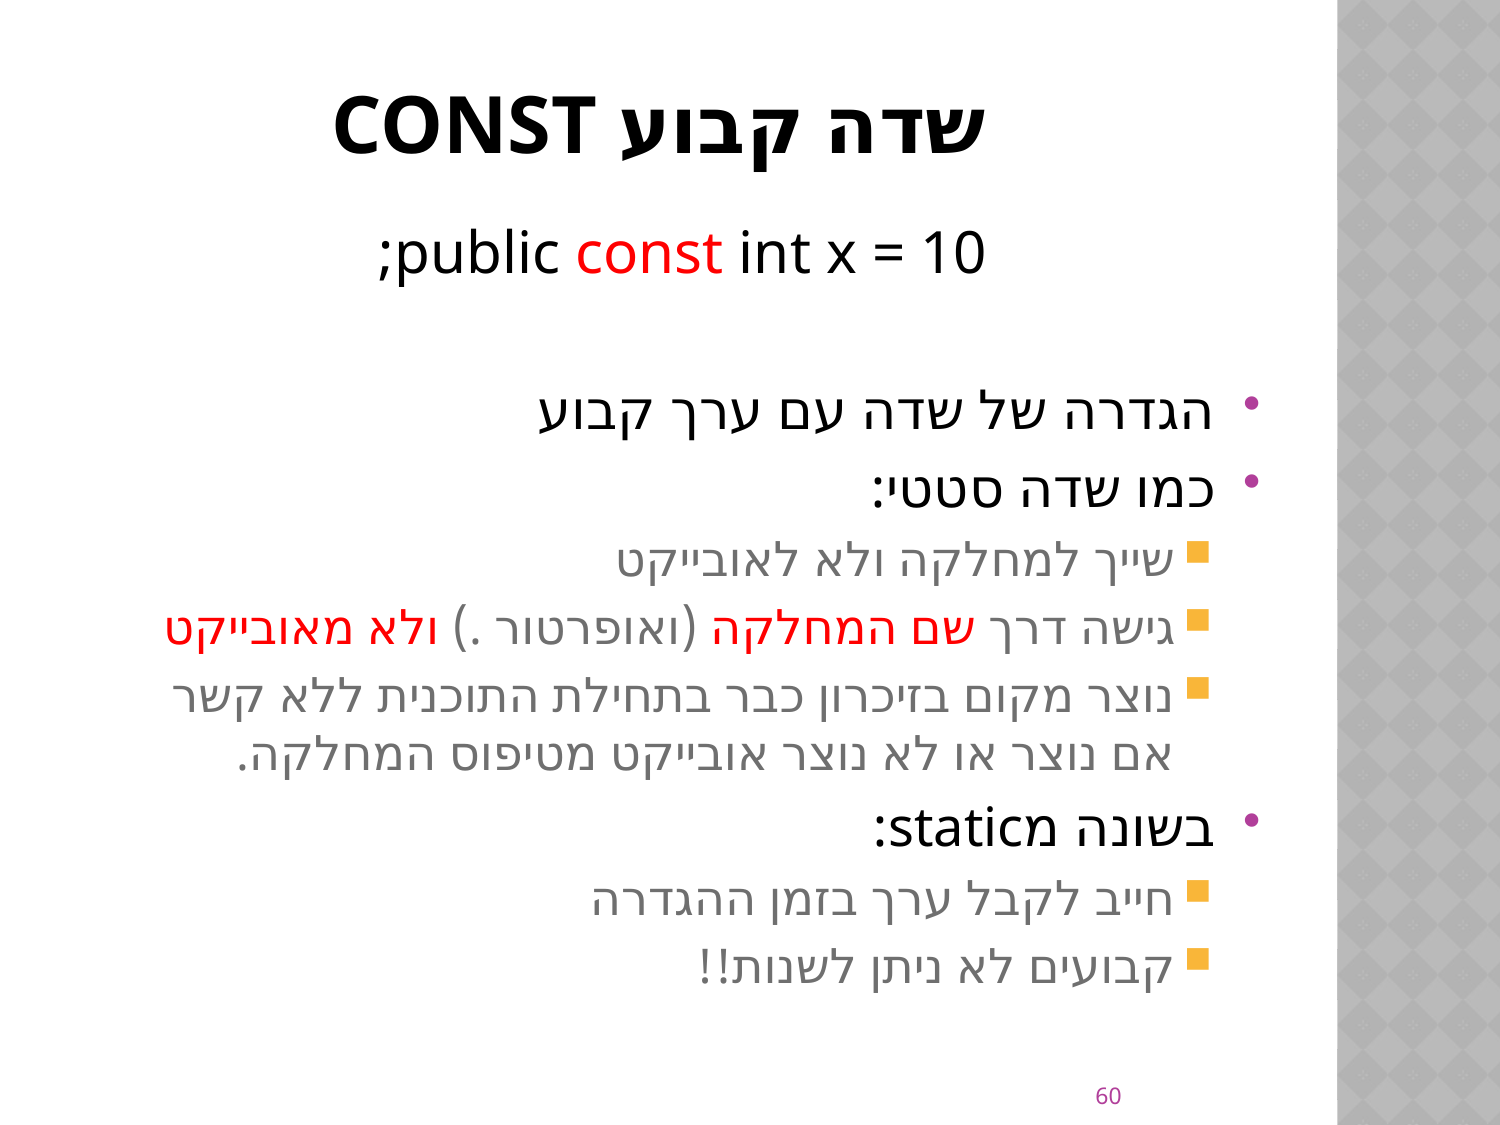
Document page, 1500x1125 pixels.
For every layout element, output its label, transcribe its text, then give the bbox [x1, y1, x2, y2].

title שדה קבוע CONST [64, 54, 1253, 170]
slide_number 60 [1025, 1075, 1122, 1113]
list public const int x = 10; הגדרה של שדה עם ערך קבוע כמו שדה סטטי: שייך למחלקה ולא לאובייקט גישה דרך שם המחלקה (ואופרטור .) ולא מאובייקט נוצר מקום בזיכרון כבר בתחילת התוכנית ללא קשר אם נוצר או לא נוצר אובייקט מטיפוס המחלקה. בשונה מstatic: חייב לקבל ערך בזמן ההגדרה קבועים לא ניתן לשנות!! [88, 208, 1276, 1004]
